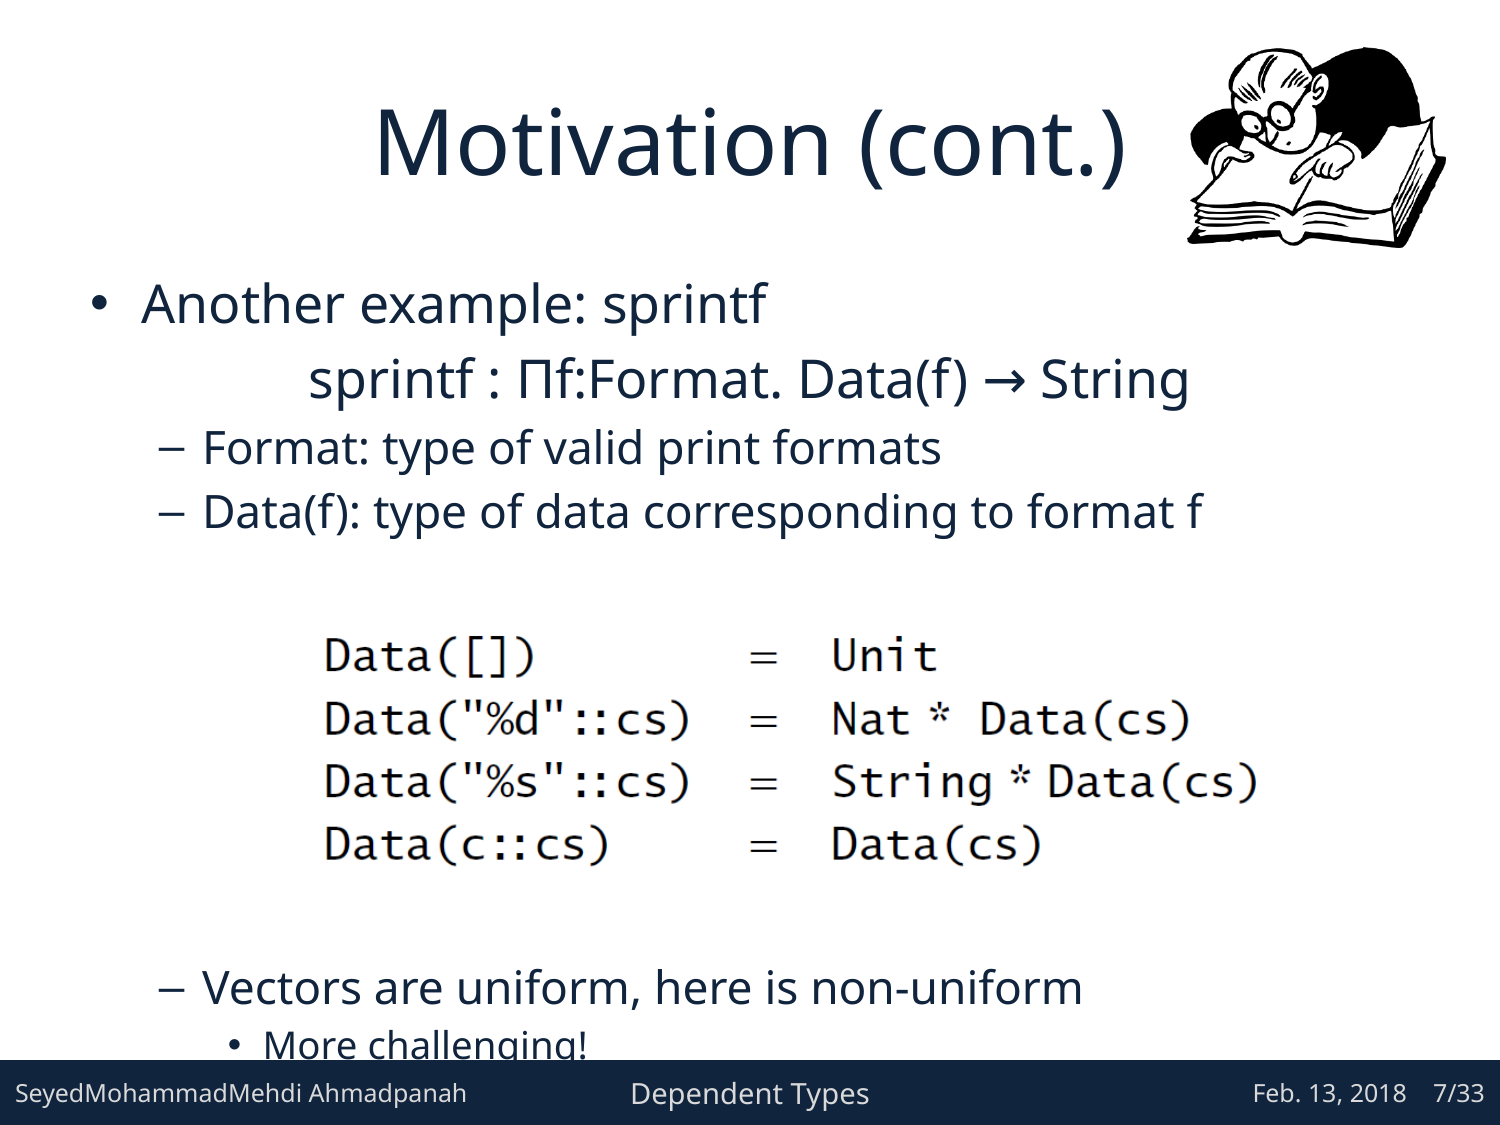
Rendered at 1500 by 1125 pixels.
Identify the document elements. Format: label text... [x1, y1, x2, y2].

picture [1187, 47, 1446, 249]
title Motivation (cont.) [75, 45, 1425, 233]
list Another example: sprintf sprintf : Πf:Format. Data(f) → String Format: type of valid print formats Data(f): type of data corresponding to format f Vectors are uniform, here is non-uniform More challenging! [75, 262, 1425, 1075]
picture [312, 624, 1268, 886]
